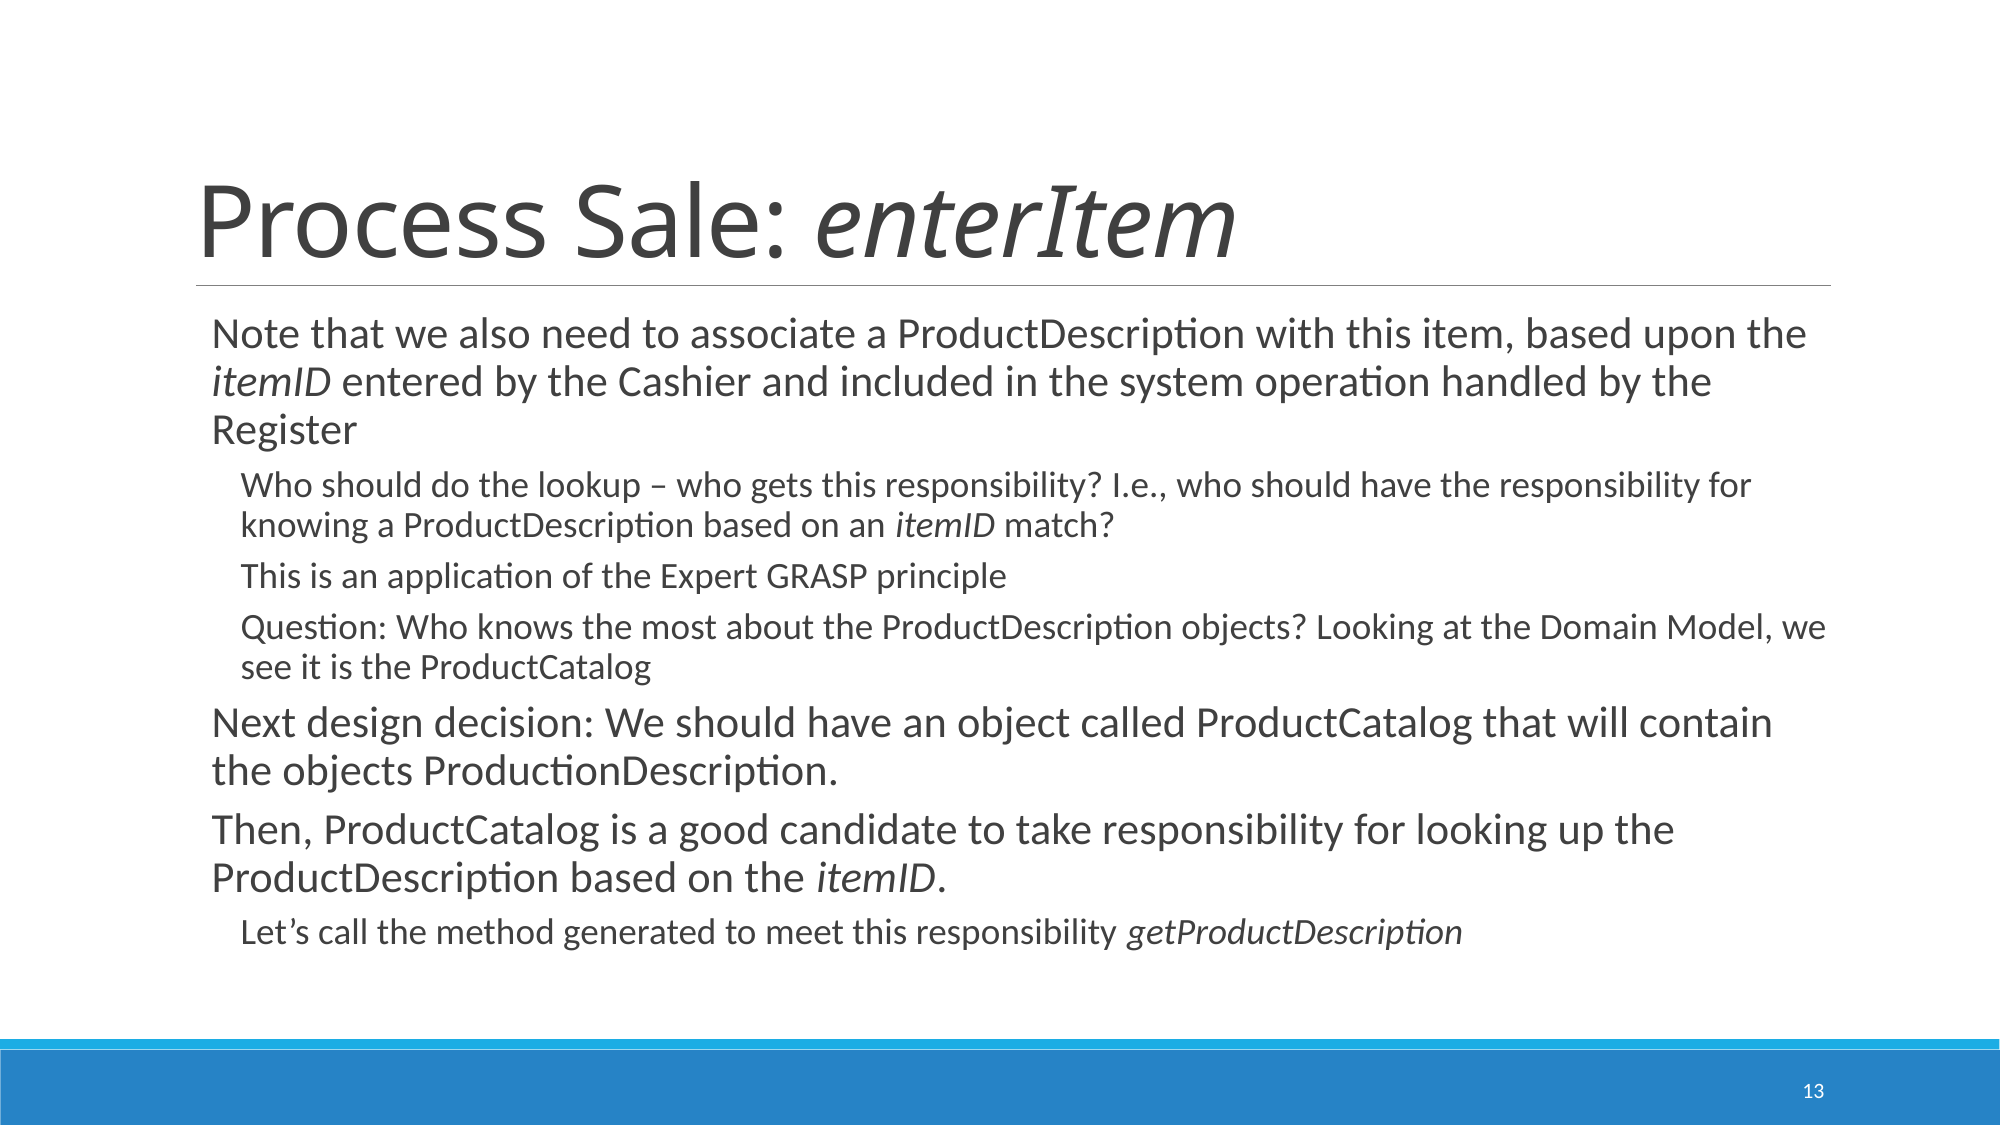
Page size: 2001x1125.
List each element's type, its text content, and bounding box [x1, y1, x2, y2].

slide_number 13 [1624, 1059, 1840, 1120]
list Note that we also need to associate a ProductDescription with this item, based upon the itemID entered by the Cashier and included in the system operation handled by the Register Who should do the lookup – who gets this responsibility? I.e., who should have the responsibility for knowing a ProductDescription based on an itemID match? This is an application of the Expert GRASP principle Question: Who knows the most about the ProductDescription objects? Looking at the Domain Model, we see it is the ProductCatalog Next design decision: We should have an object called ProductCatalog that will contain the objects ProductionDescription. Then, ProductCatalog is a good candidate to take responsibility for looking up the ProductDescription based on the itemID. Let’s call the method generated to meet this responsibility getProductDescription [180, 302, 1830, 963]
title Process Sale: enterItem [180, 47, 1830, 285]
